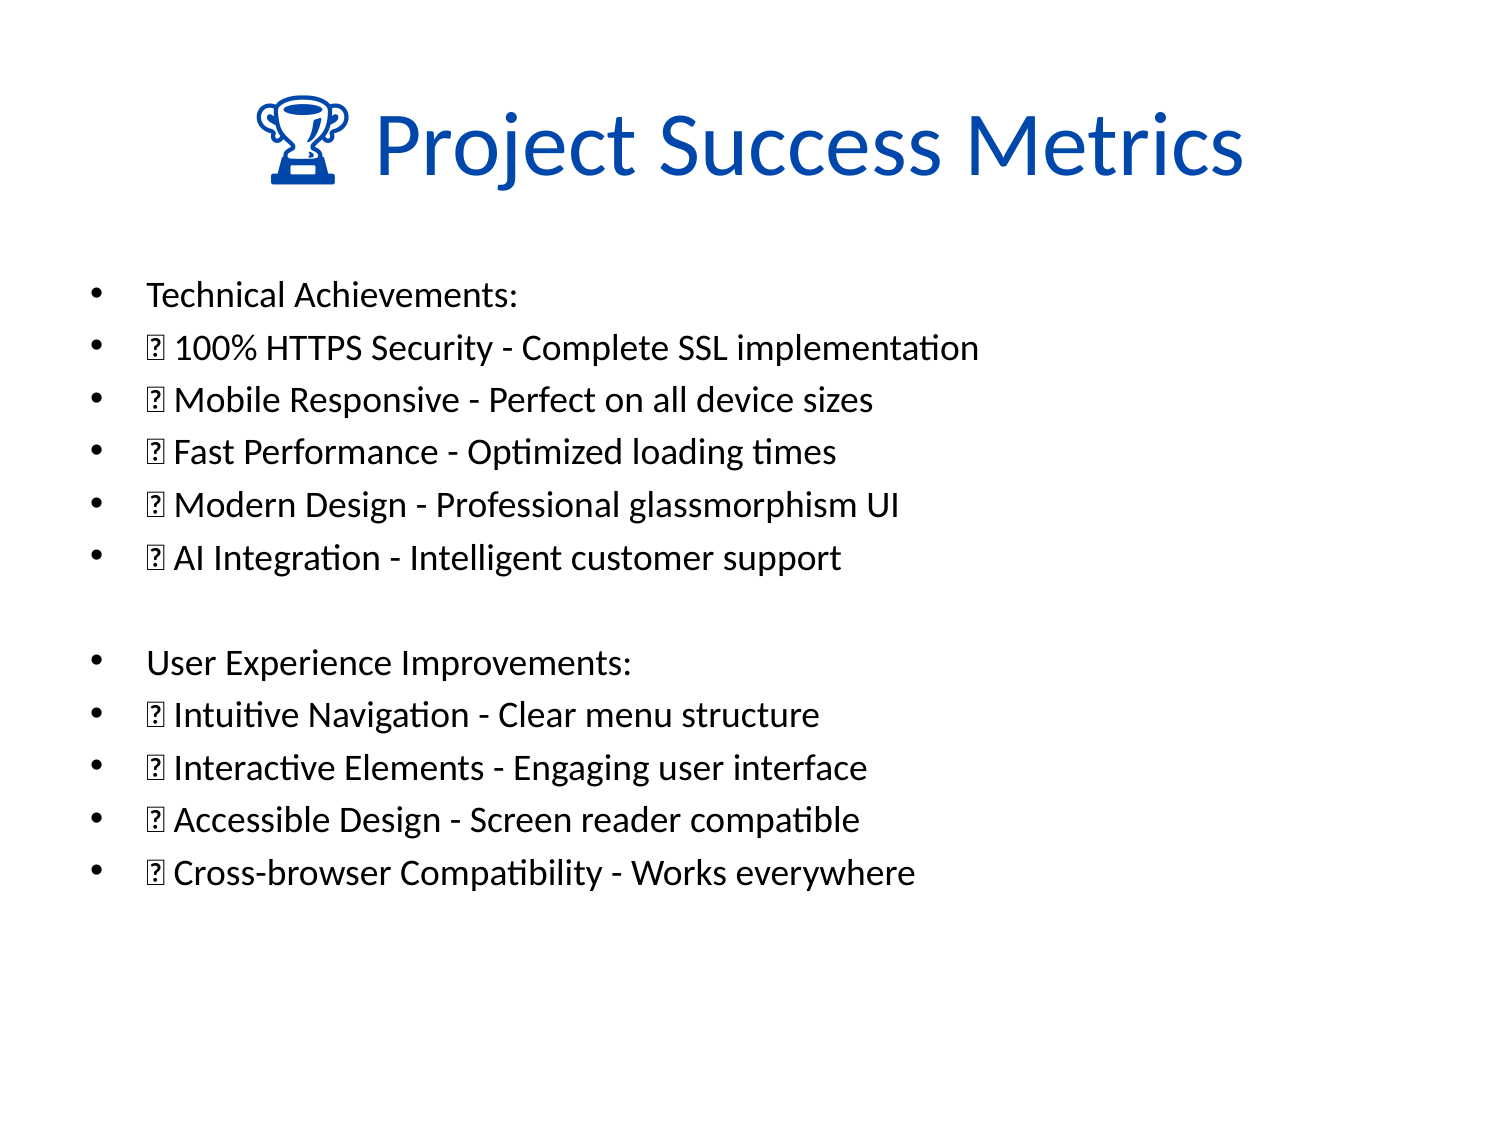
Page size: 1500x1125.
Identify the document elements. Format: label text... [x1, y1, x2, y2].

title 🏆 Project Success Metrics [75, 45, 1425, 233]
list Technical Achievements: ✅ 100% HTTPS Security - Complete SSL implementation ✅ Mobile Responsive - Perfect on all device sizes ✅ Fast Performance - Optimized loading times ✅ Modern Design - Professional glassmorphism UI ✅ AI Integration - Intelligent customer support User Experience Improvements: ✅ Intuitive Navigation - Clear menu structure ✅ Interactive Elements - Engaging user interface ✅ Accessible Design - Screen reader compatible ✅ Cross-browser Compatibility - Works everywhere [75, 262, 1425, 1005]
